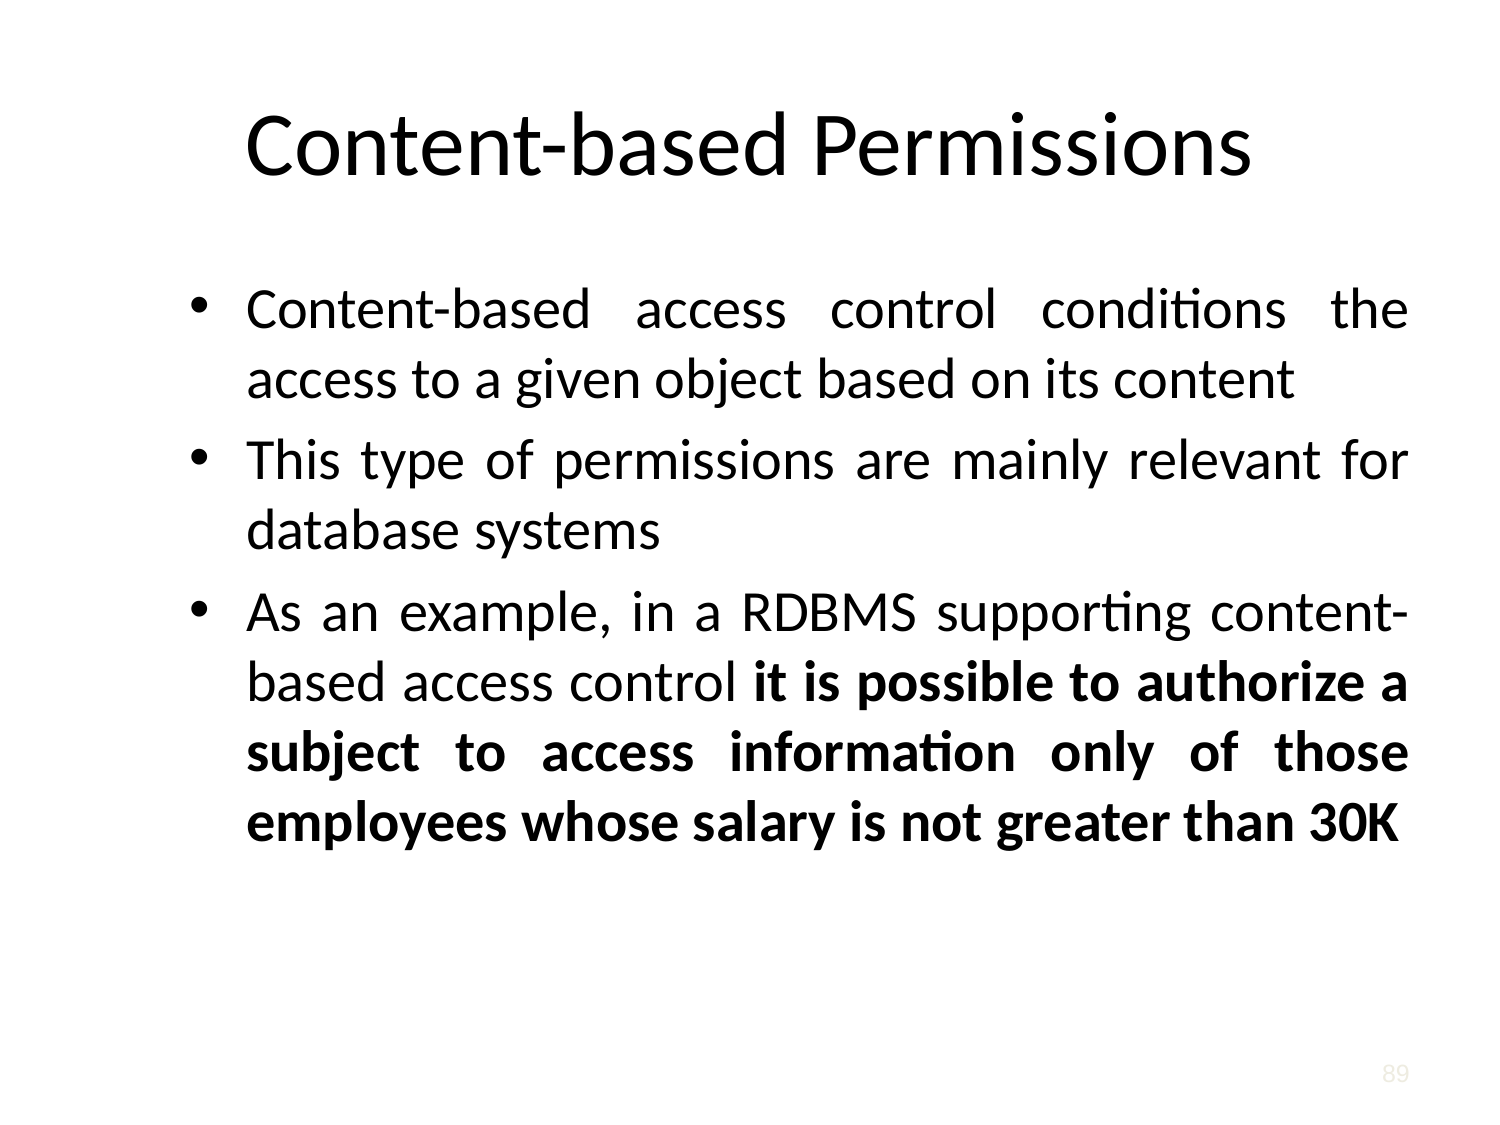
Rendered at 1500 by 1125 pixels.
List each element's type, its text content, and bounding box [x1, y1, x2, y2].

list Content-based access control conditions the access to a given object based on its content This type of permissions are mainly relevant for database systems As an example, in a RDBMS supporting content-based access control it is possible to authorize a subject to access information only of those employees whose salary is not greater than 30K [174, 262, 1425, 925]
title Content-based Permissions [75, 45, 1425, 233]
slide_number 89 [1074, 1042, 1425, 1103]
